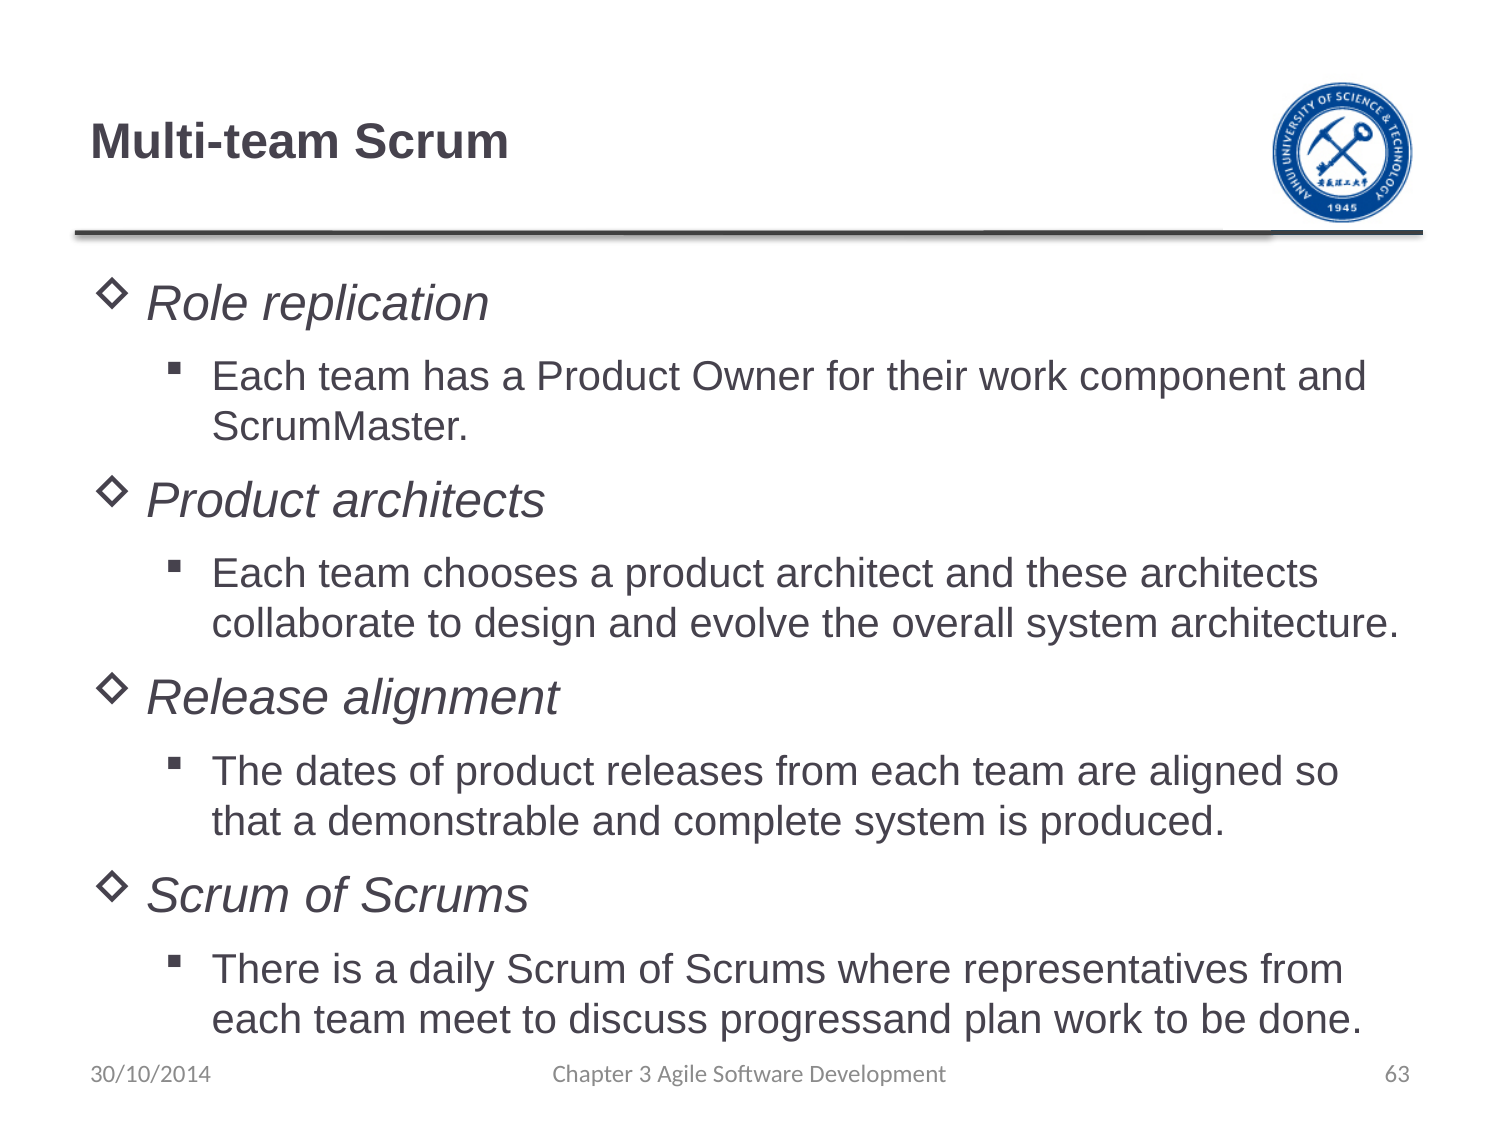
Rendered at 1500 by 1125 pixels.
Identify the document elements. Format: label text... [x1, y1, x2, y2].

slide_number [75, 1042, 425, 1103]
picture [1223, 34, 1430, 230]
list Role replication Each team has a Product Owner for their work component and ScrumMaster. Product architects Each team chooses a product architect and these architects collaborate to design and evolve the overall system architecture. Release alignment The dates of product releases from each team are aligned so that a demonstrable and complete system is produced. Scrum of Scrums There is a daily Scrum of Scrums where representatives from each team meet to discuss progressand plan work to be done. [75, 262, 1425, 1005]
title Multi-team Scrum [74, 44, 1272, 233]
footer Chapter 3 Agile Software Development [512, 1042, 988, 1103]
slide_number 63 [1074, 1042, 1425, 1103]
